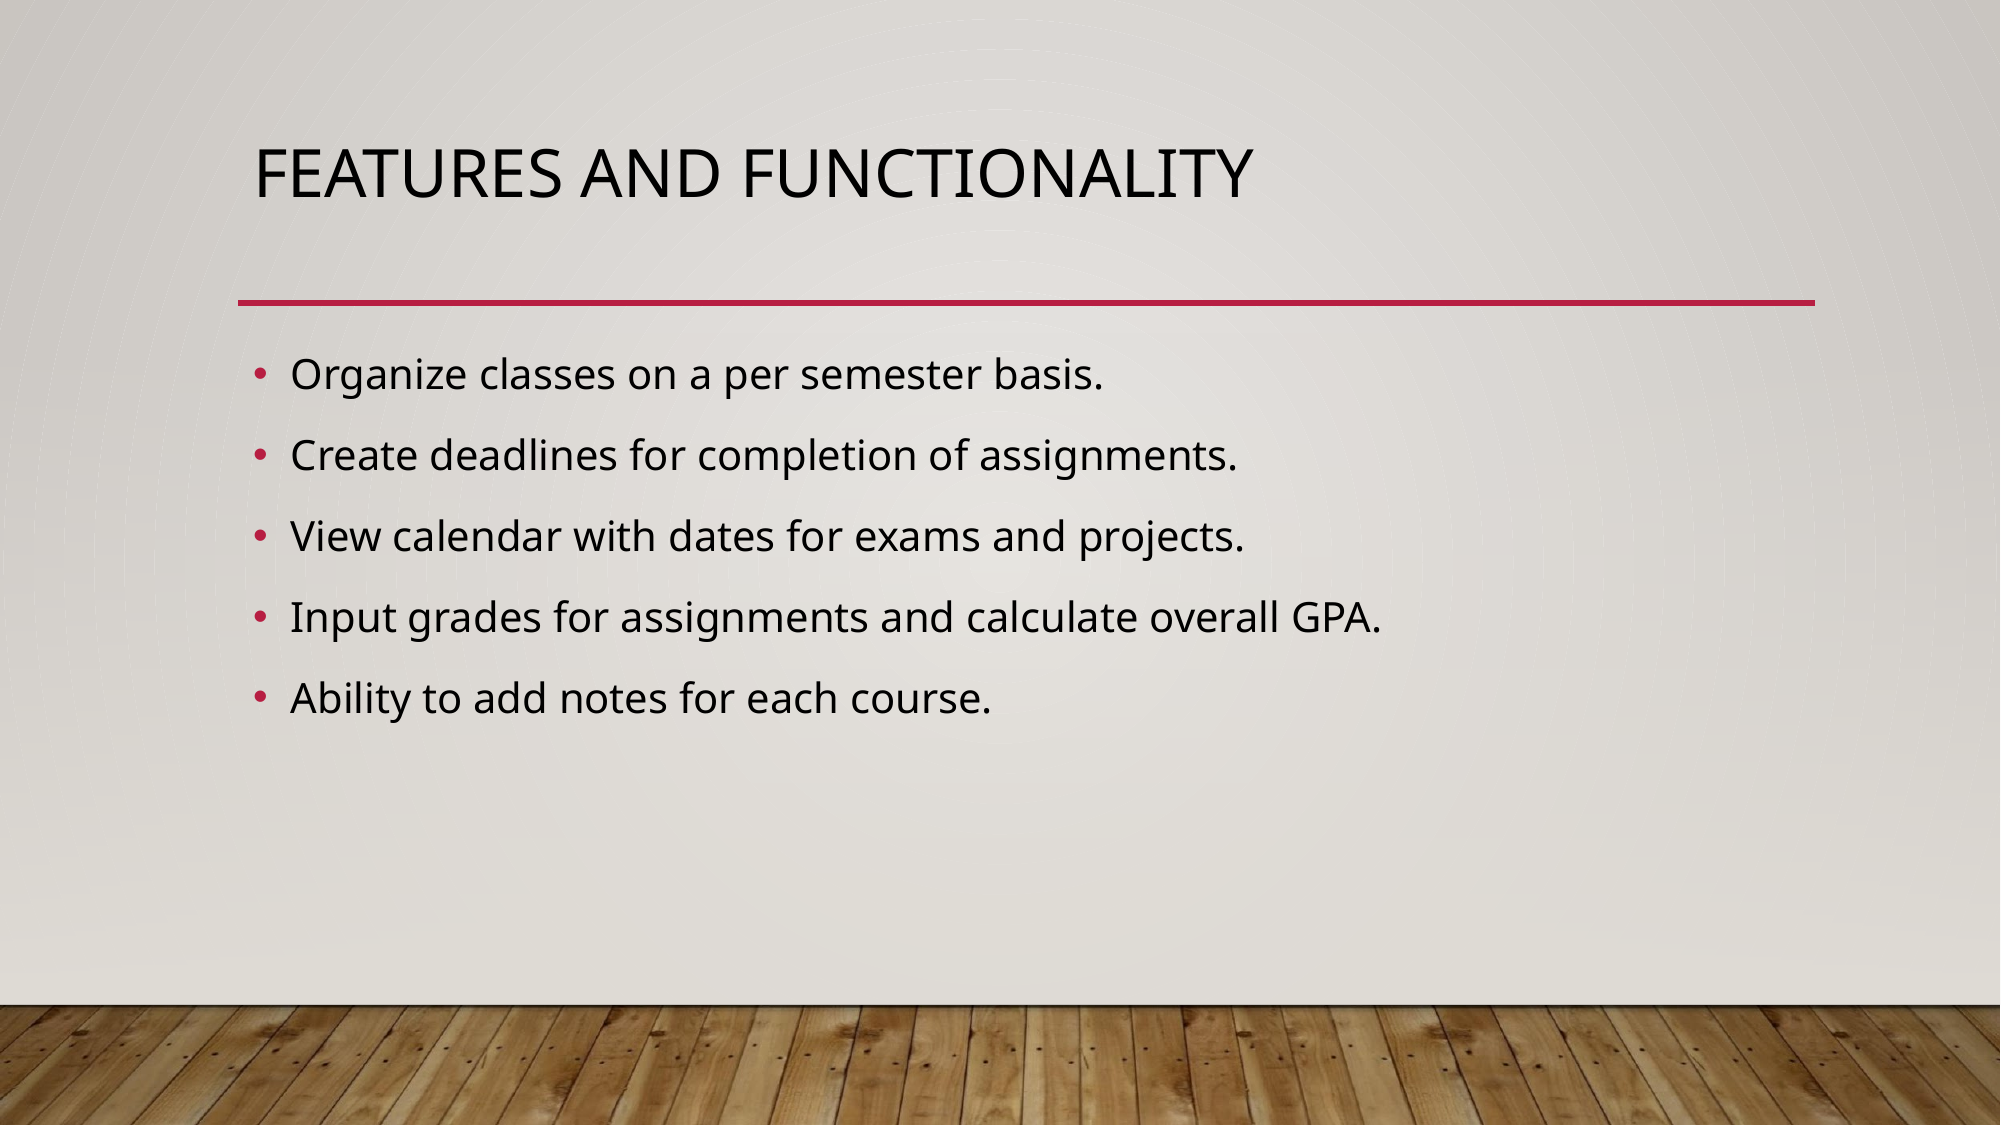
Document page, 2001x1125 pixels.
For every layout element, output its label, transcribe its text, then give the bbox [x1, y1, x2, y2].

title FEATURES AND FUNCTIONALITY [238, 131, 1814, 305]
picture [0, 1005, 2000, 1125]
list Organize classes on a per semester basis. Create deadlines for completion of assignments. View calendar with dates for exams and projects. Input grades for assignments and calculate overall GPA. Ability to add notes for each course. [238, 330, 1814, 897]
